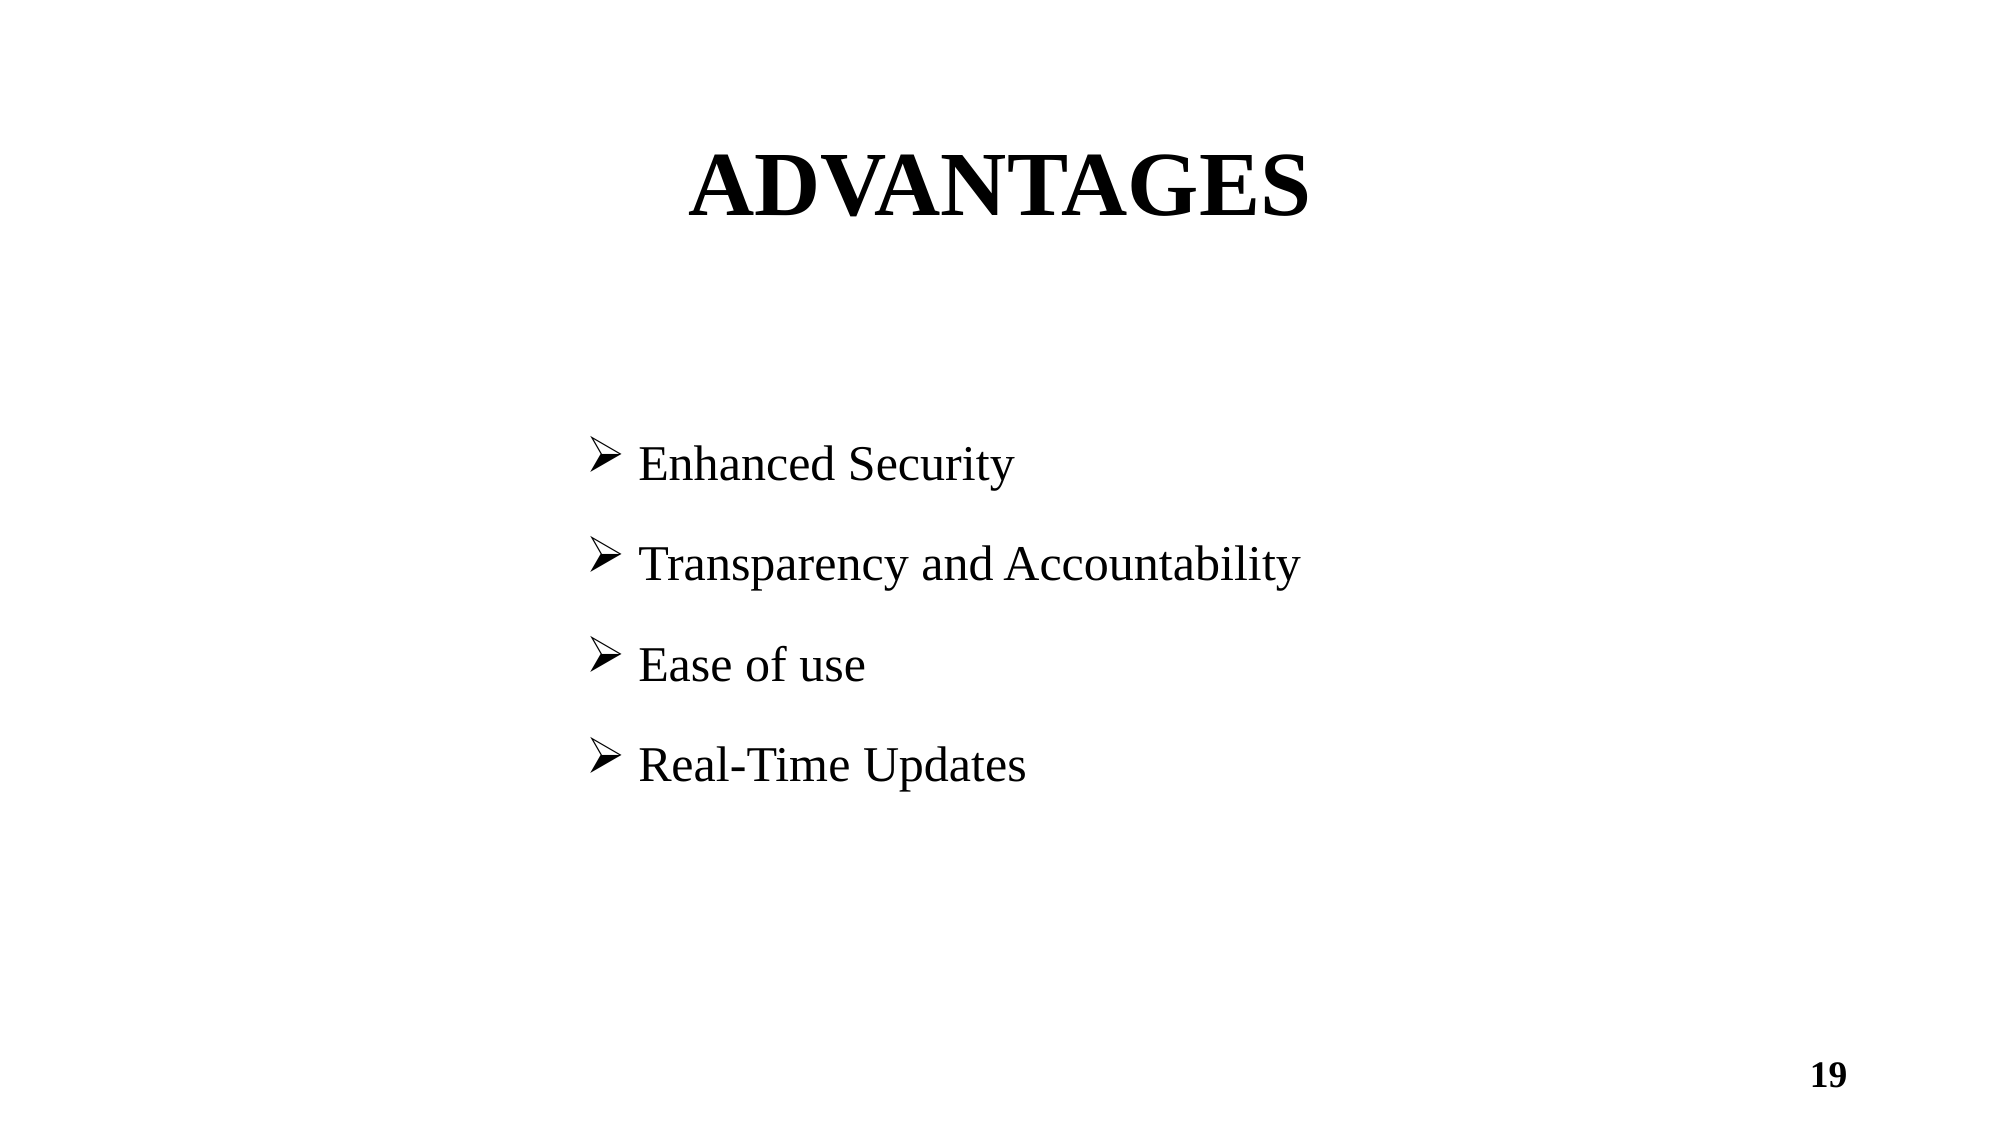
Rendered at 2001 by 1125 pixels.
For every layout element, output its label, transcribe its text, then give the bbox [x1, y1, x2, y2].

list Enhanced Security Transparency and Accountability Ease of use Real-Time Updates [496, 392, 2000, 1024]
slide_number 19 [1412, 1042, 1863, 1103]
title ADVANTAGES [137, 77, 1863, 295]
